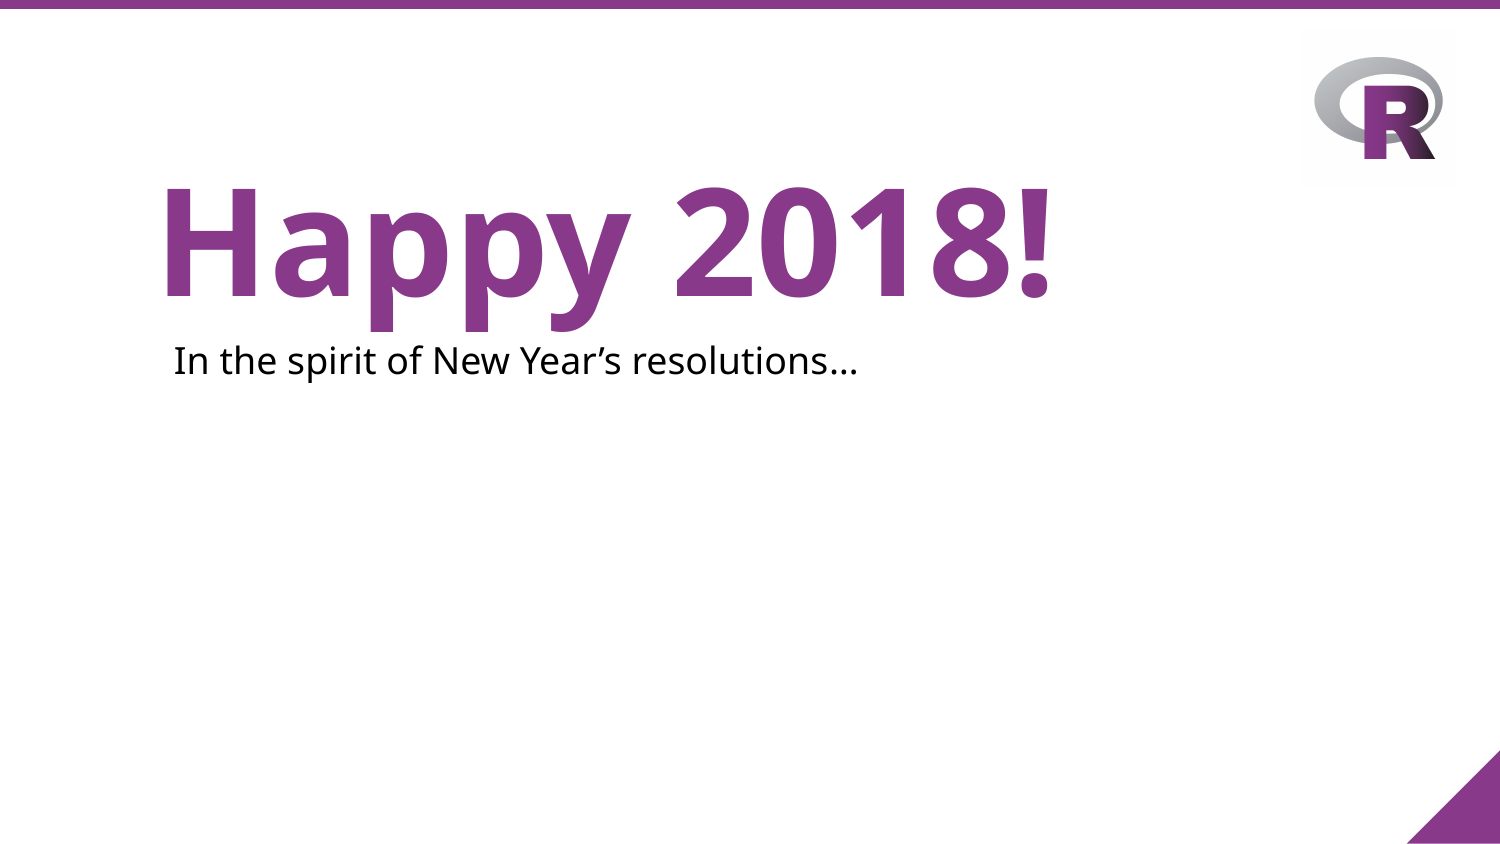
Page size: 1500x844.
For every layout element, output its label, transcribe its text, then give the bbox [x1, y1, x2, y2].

subtitle In the spirit of New Year’s resolutions… [158, 322, 1360, 691]
picture [1300, 30, 1457, 187]
title Happy 2018! [139, 131, 1304, 323]
